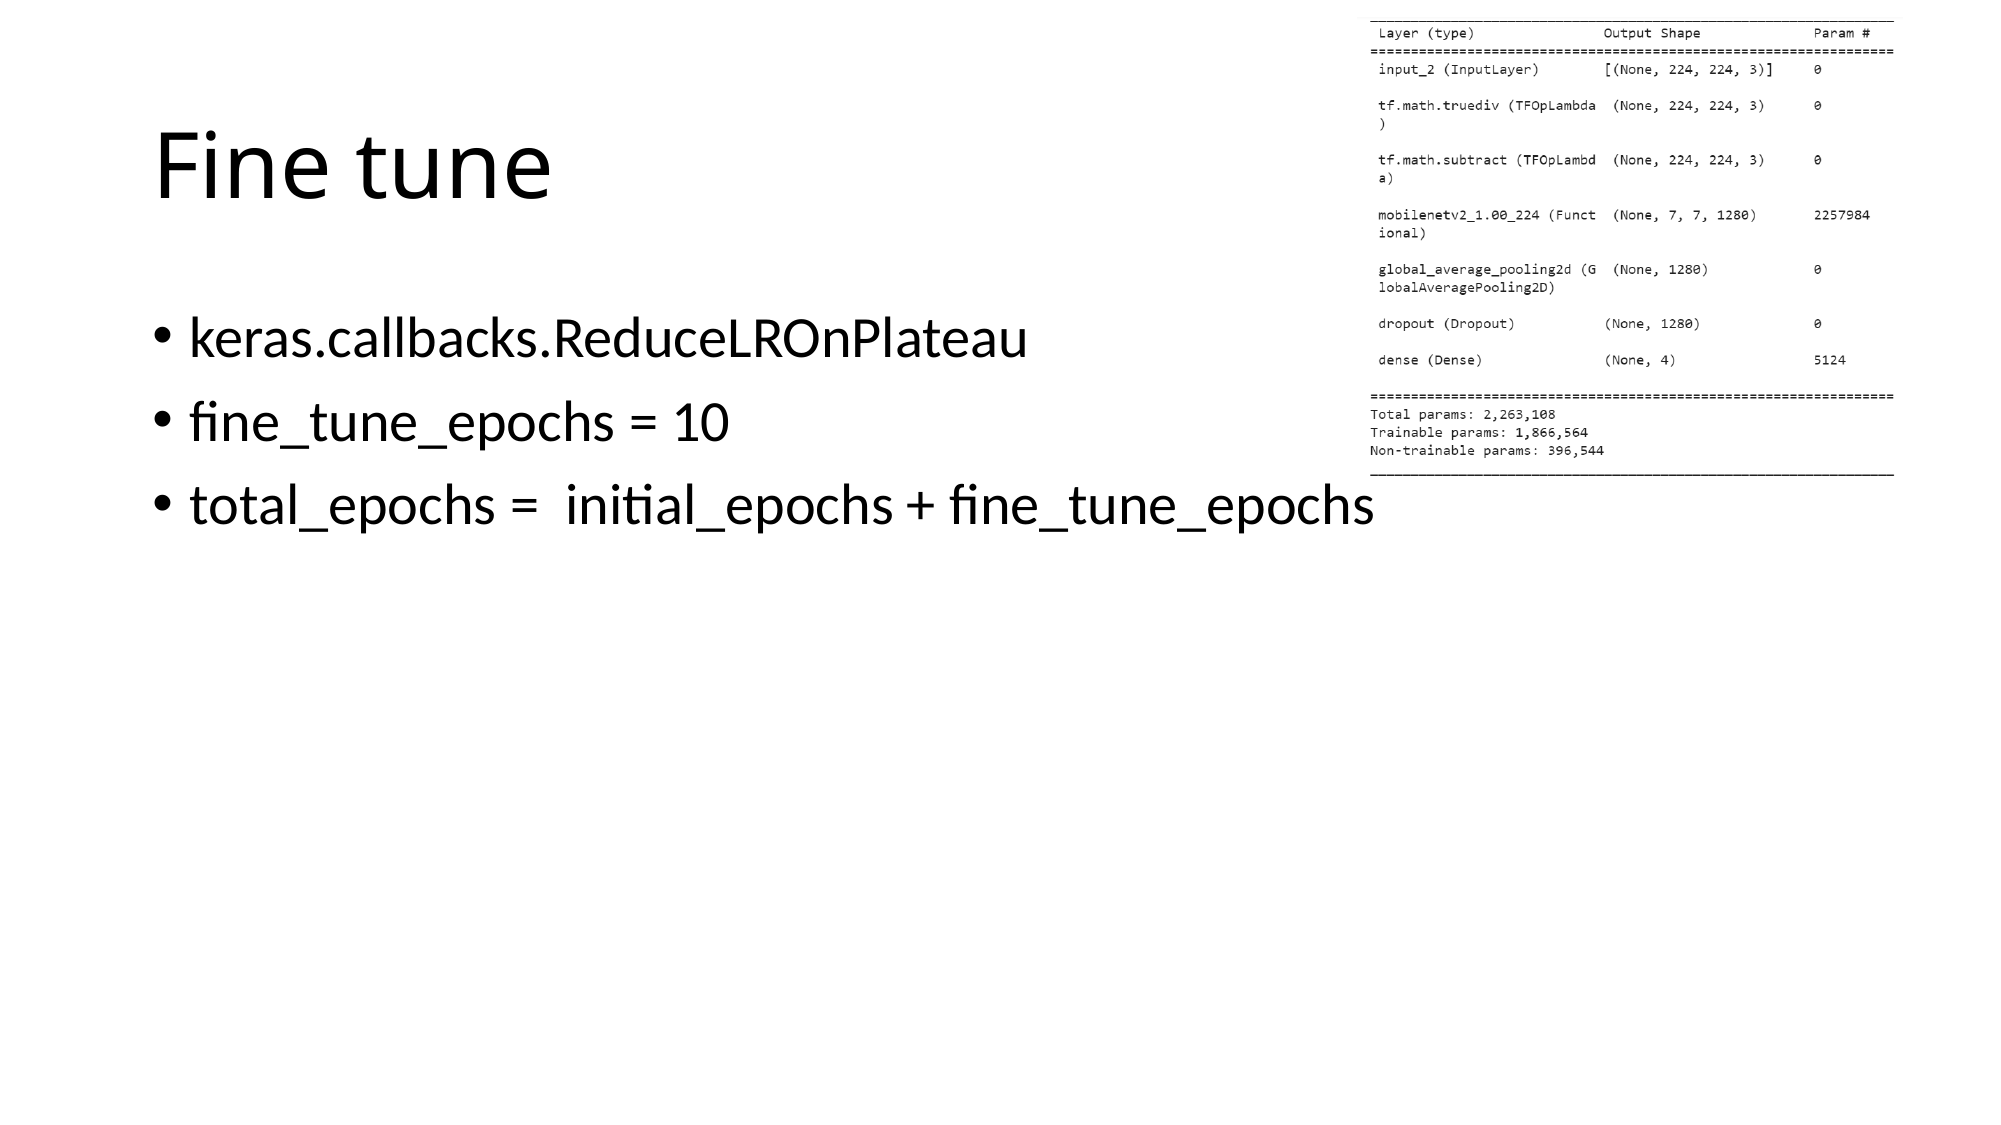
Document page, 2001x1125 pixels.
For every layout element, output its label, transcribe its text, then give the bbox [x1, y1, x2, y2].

title Fine tune [137, 59, 1357, 278]
picture [1357, 17, 1903, 477]
list keras.callbacks.ReduceLROnPlateau fine_tune_epochs = 10 total_epochs = initial_epochs + fine_tune_epochs [137, 299, 1863, 1014]
